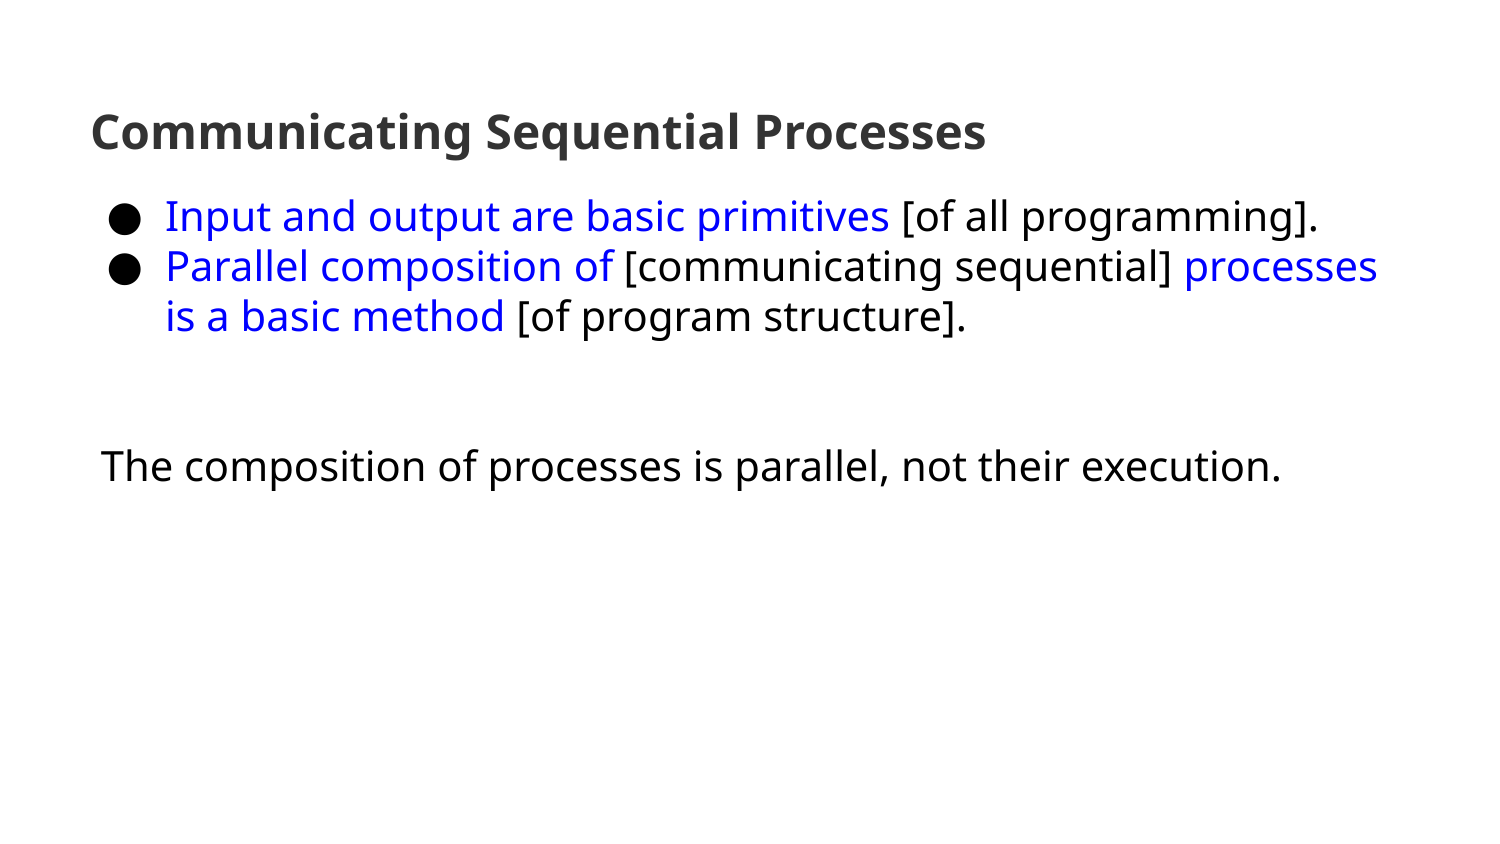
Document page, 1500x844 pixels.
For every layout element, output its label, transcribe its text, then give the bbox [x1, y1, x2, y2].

title Communicating Sequential Processes [75, 33, 1425, 174]
list Input and output are basic primitives [of all programming]. Parallel composition of [communicating sequential] processes is a basic method [of program structure]. The composition of processes is parallel, not their execution. [75, 174, 1425, 808]
